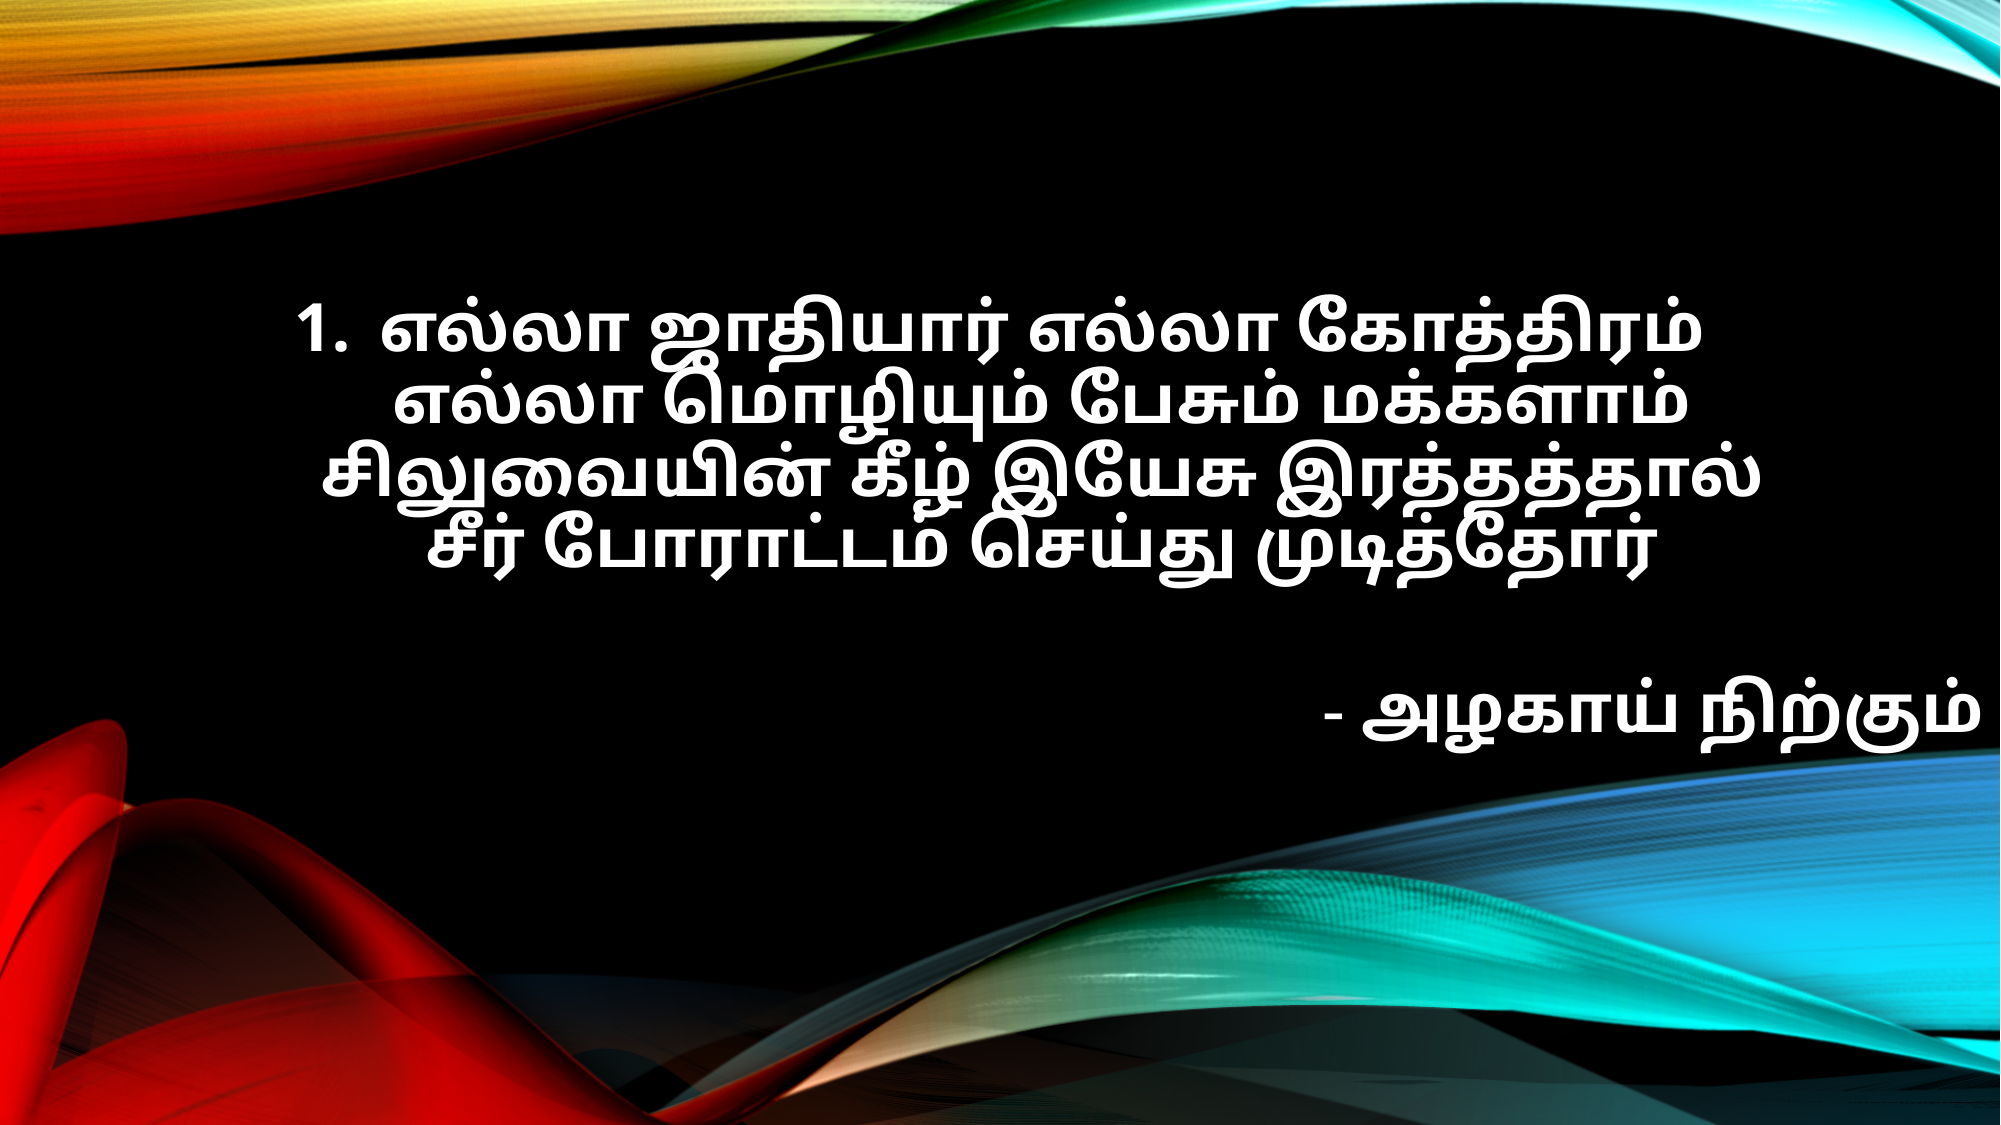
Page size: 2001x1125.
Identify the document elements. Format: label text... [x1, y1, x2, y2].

subtitle எல்லா ஜாதியார் எல்லா கோத்திரம் எல்லா மொழியும் பேசும் மக்களாம் சிலுவையின் கீழ் இயேசு இரத்தத்தால் சீர் போராட்டம் செய்து முடித்தோர் - அழகாய் நிற்கும் [0, 0, 2000, 1125]
